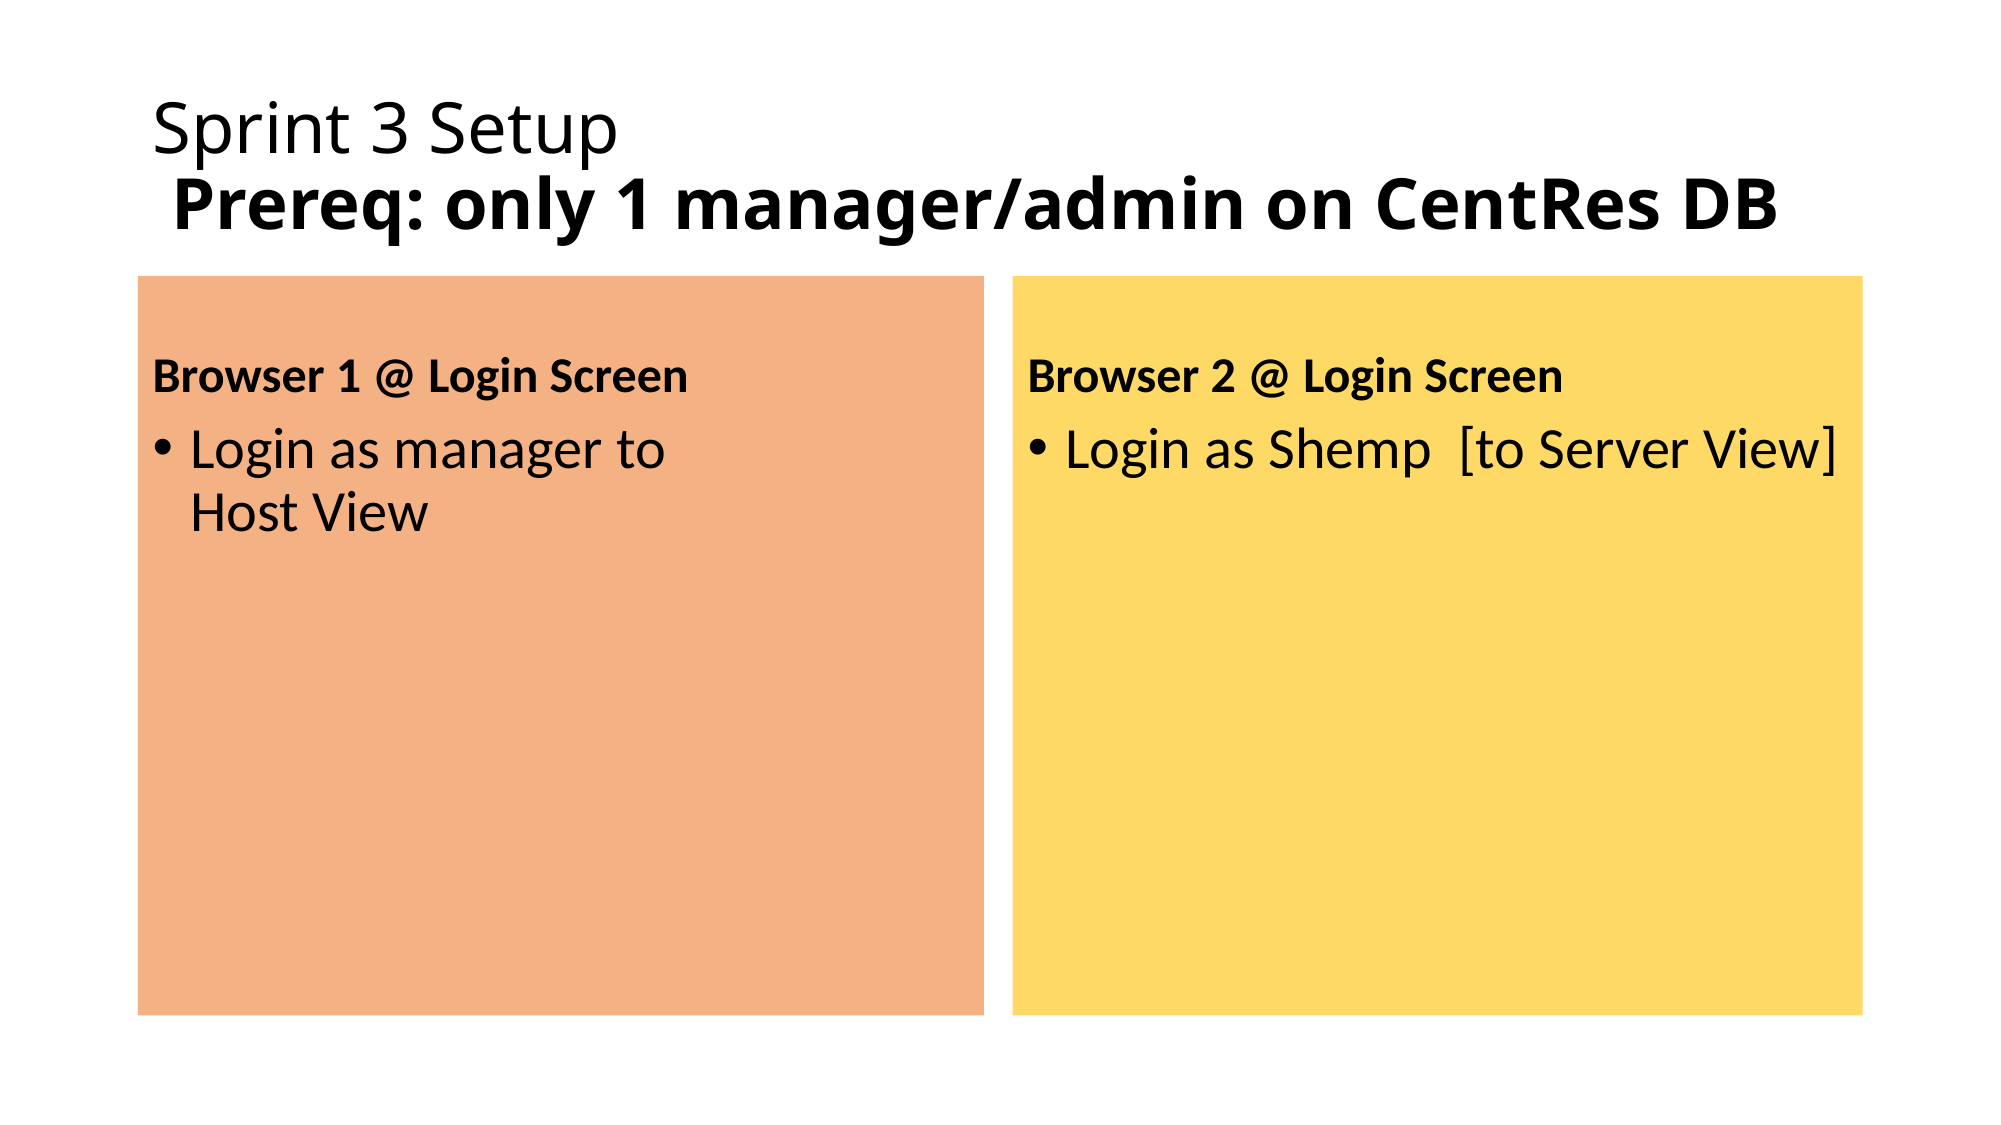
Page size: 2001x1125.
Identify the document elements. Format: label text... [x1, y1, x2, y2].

list Login as Shemp [to Server View] [1012, 410, 1863, 1016]
list Browser 2 @ Login Screen [1012, 275, 1863, 410]
list Login as manager to Host View [137, 410, 984, 1016]
list Browser 1 @ Login Screen [137, 275, 984, 410]
title Sprint 3 Setup Prereq: only 1 manager/admin on CentRes DB [137, 59, 1863, 278]
